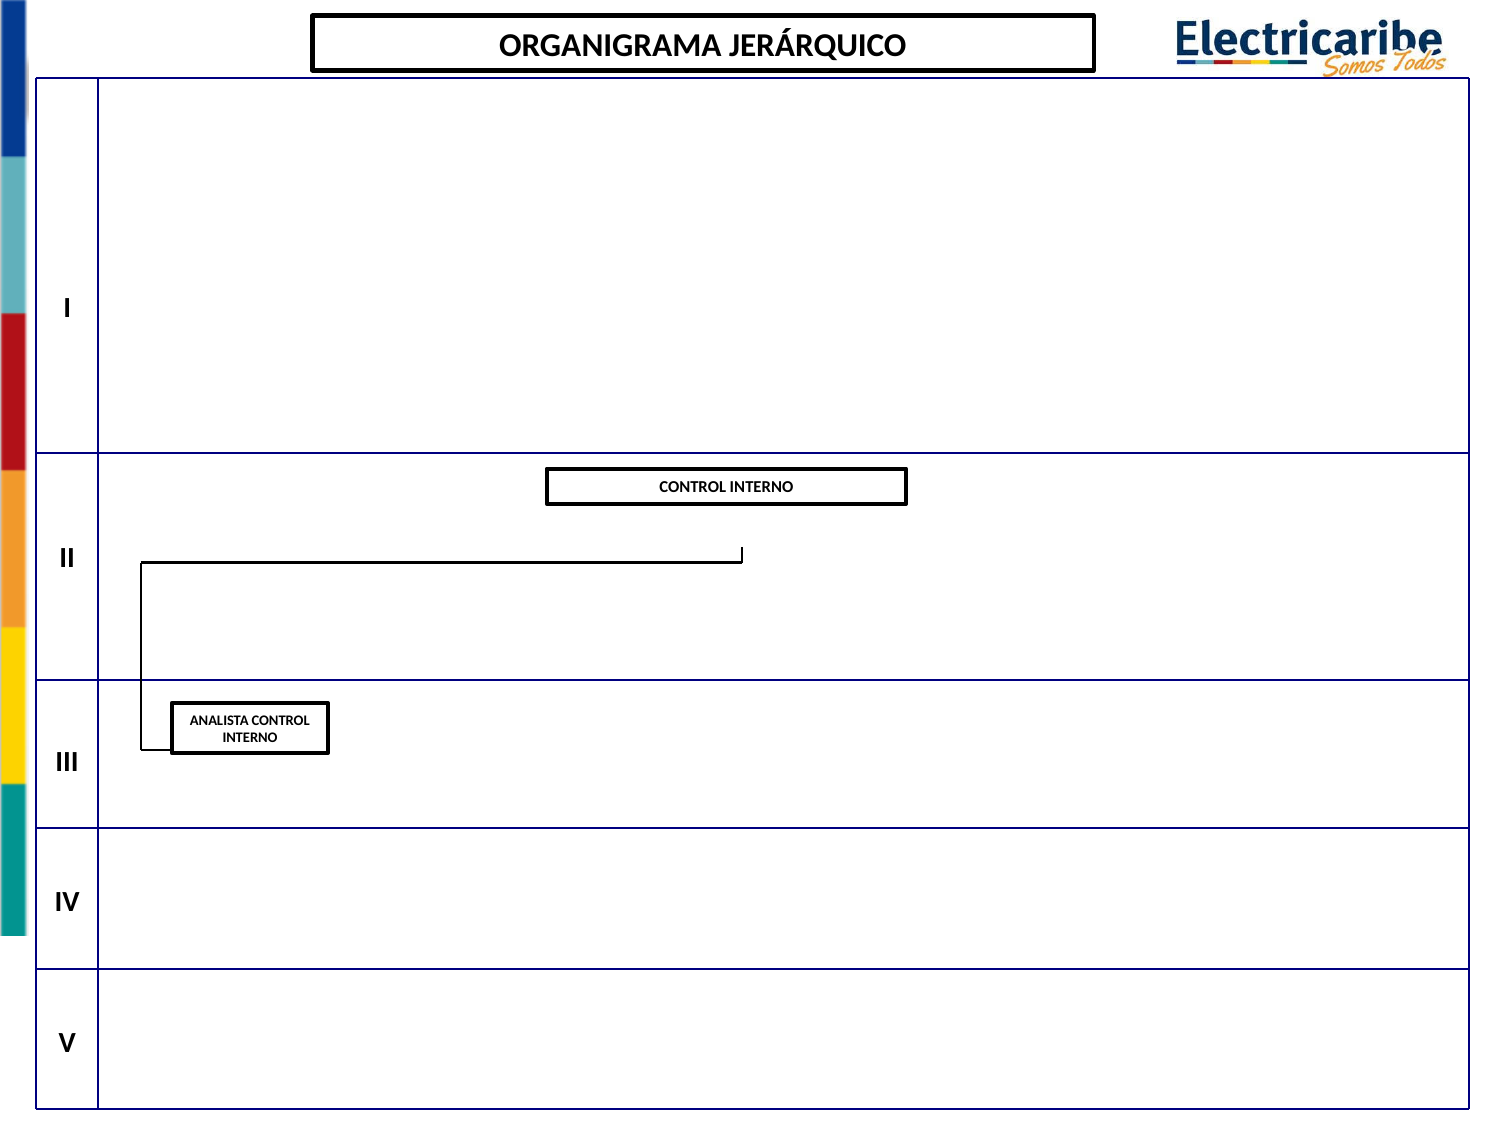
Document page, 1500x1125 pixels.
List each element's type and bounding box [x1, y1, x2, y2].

picture [1171, 15, 1449, 77]
text_box [35, 77, 1470, 1110]
text_box [312, 15, 1094, 71]
picture [0, 0, 29, 937]
